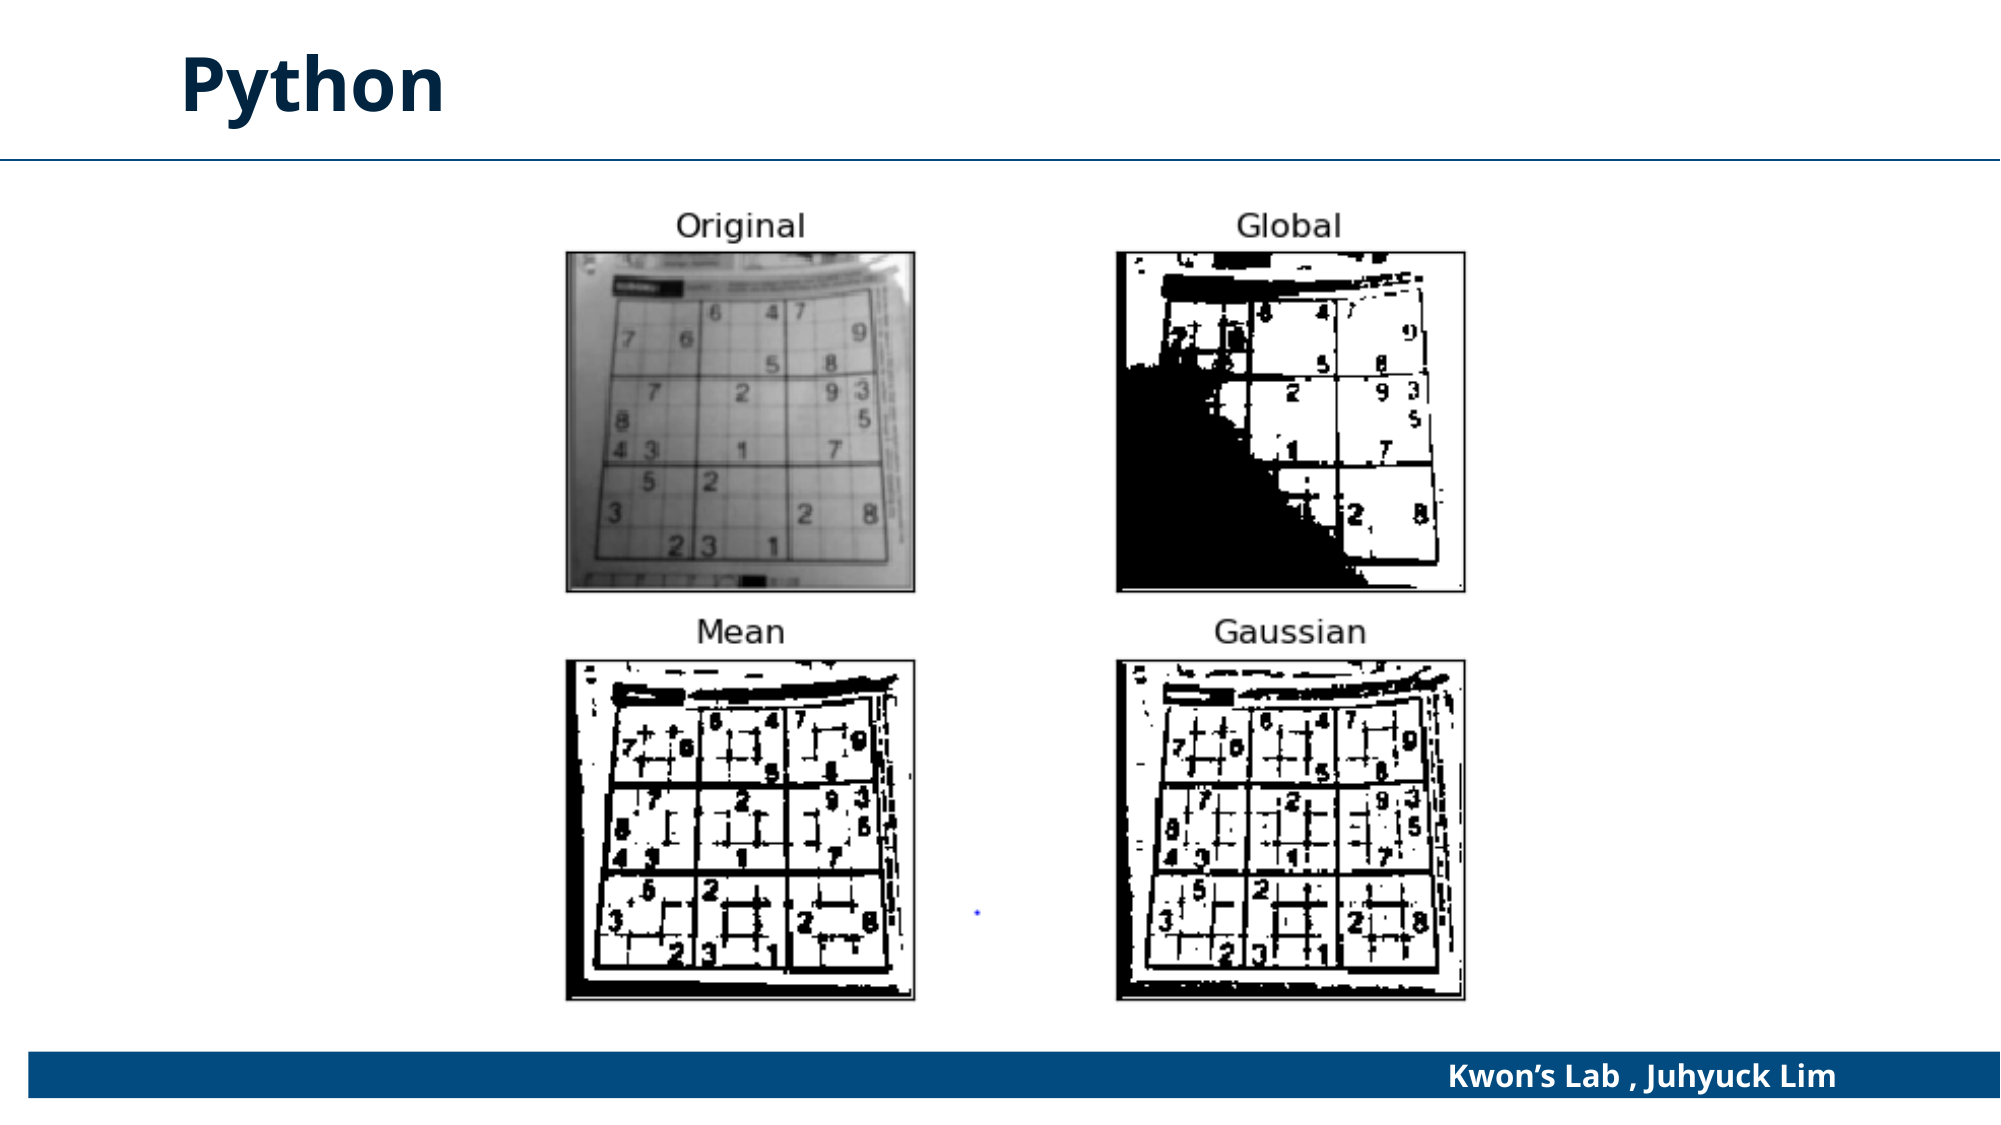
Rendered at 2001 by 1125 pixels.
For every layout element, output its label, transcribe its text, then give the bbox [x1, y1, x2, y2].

text_box [1931, 1053, 2000, 1097]
text_box Kwon’s Lab , Juhyuck Lim [1354, 1048, 1931, 1101]
text_box Python [164, 28, 783, 134]
picture [475, 185, 1525, 1048]
